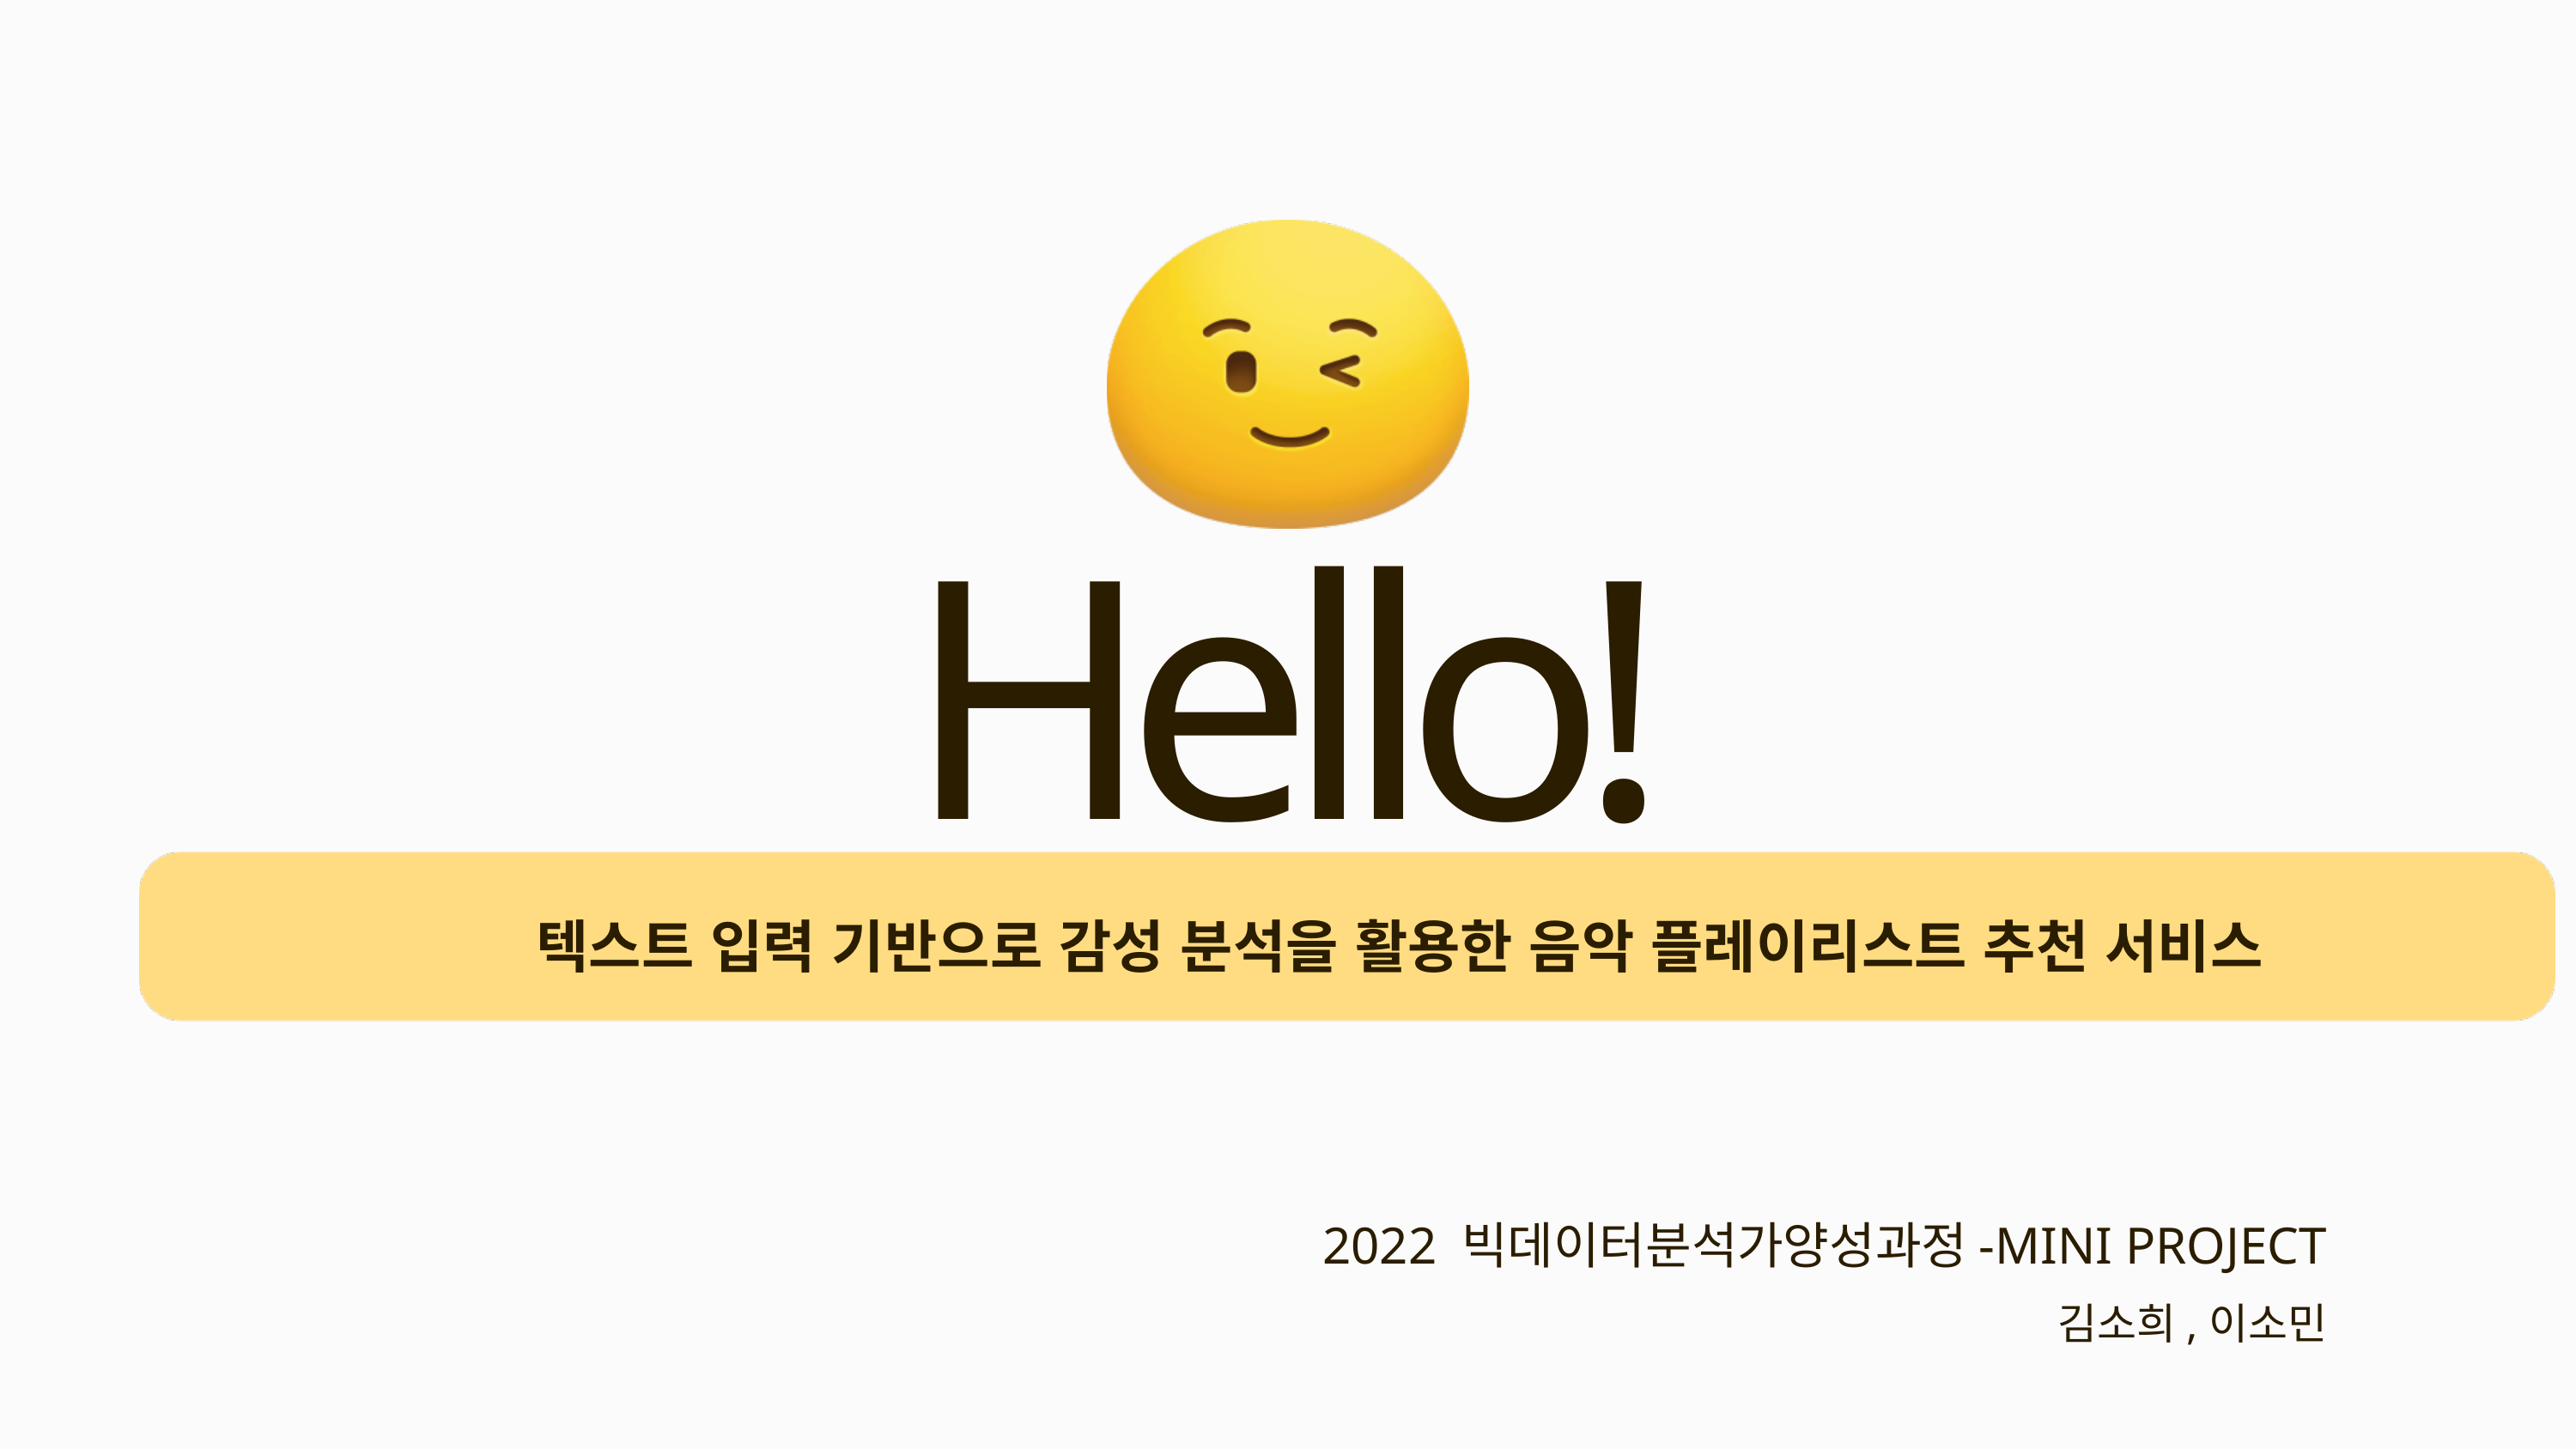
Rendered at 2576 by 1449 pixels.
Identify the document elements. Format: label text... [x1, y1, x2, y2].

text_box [1107, 219, 1469, 529]
text_box Hello! [455, 480, 2120, 851]
text_box 김소희,이소민 [1942, 1289, 2340, 1355]
text_box 2022 빅데이터분석가양성과정-MINI PROJECT [1019, 1208, 2340, 1281]
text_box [139, 852, 2555, 1057]
